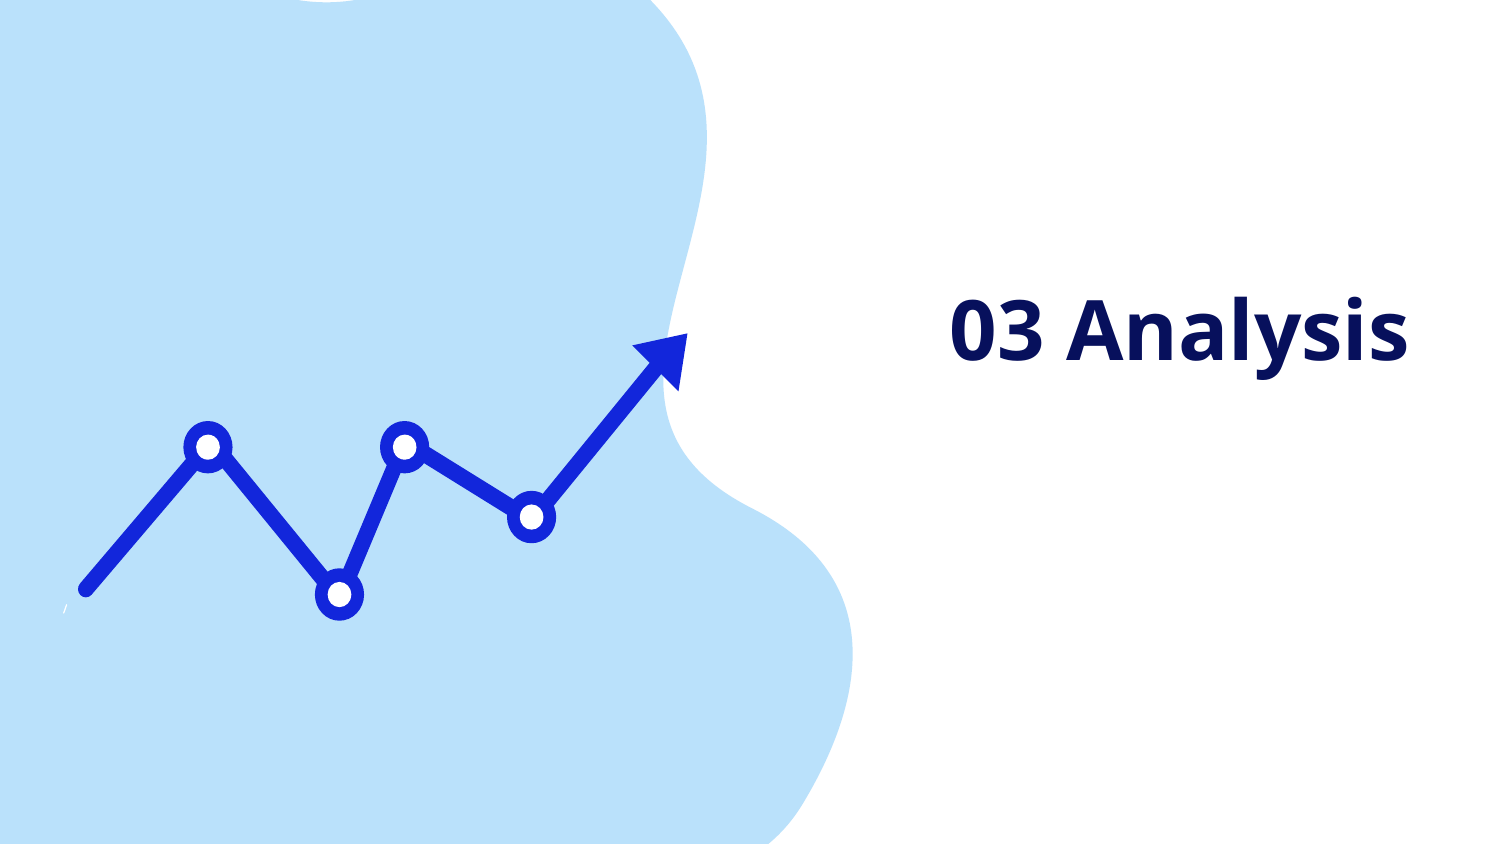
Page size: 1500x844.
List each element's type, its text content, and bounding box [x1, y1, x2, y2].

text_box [63, 333, 688, 622]
title 03 Analysis [789, 262, 1425, 438]
